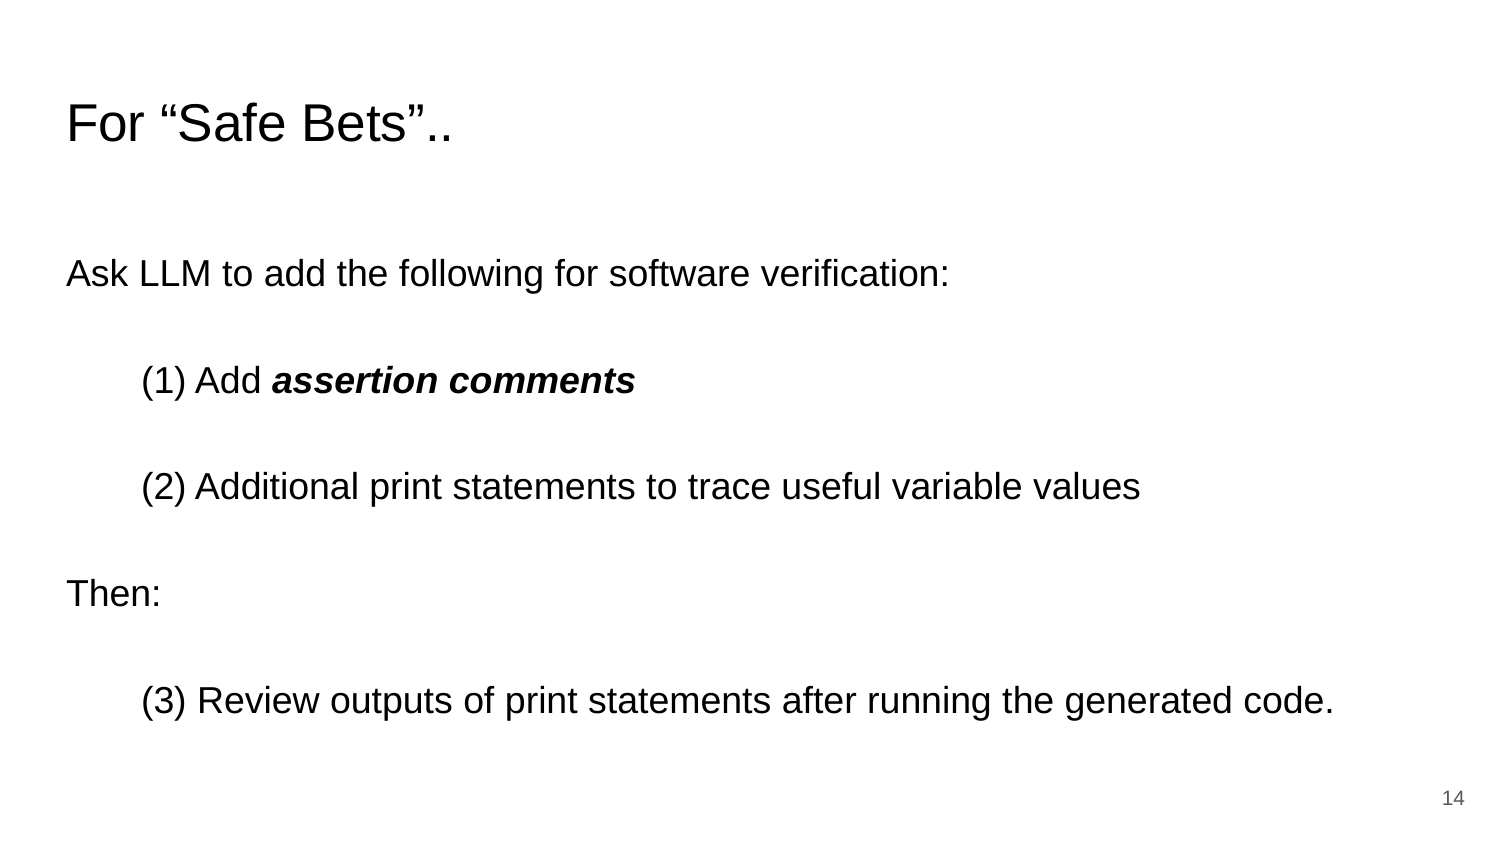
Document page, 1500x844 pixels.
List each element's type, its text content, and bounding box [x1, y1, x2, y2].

title For “Safe Bets”.. [51, 72, 1449, 167]
list Ask LLM to add the following for software verification: (1) Add assertion comments (2) Additional print statements to trace useful variable values Then: (3) Review outputs of print statements after running the generated code. [51, 189, 1449, 750]
slide_number ‹#› [1389, 764, 1480, 830]
